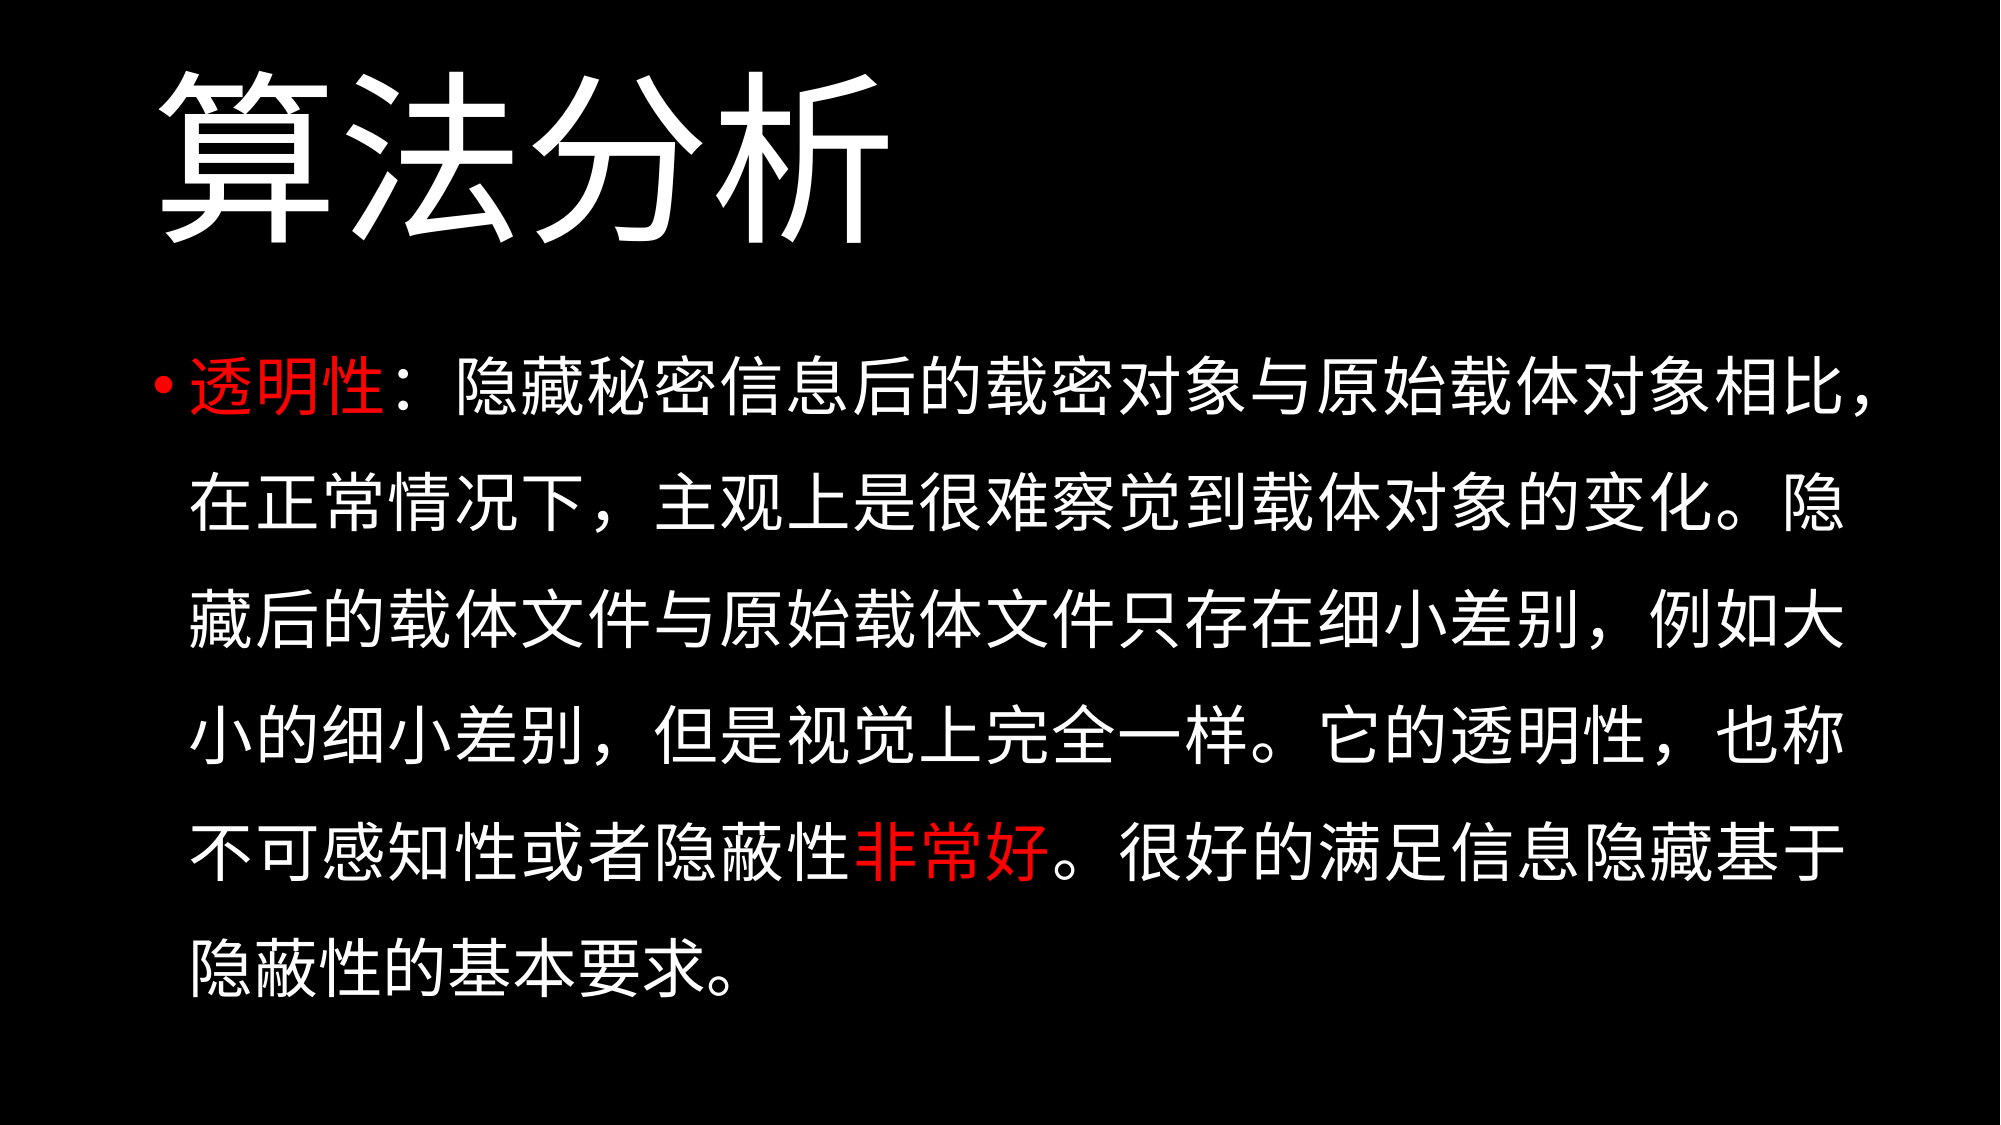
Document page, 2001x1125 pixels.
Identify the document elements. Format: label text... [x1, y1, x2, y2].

list 透明性：隐藏秘密信息后的载密对象与原始载体对象相比，在正常情况下，主观上是很难察觉到载体对象的变化。隐藏后的载体文件与原始载体文件只存在细小差别，例如大小的细小差别，但是视觉上完全一样。它的透明性，也称不可感知性或者隐蔽性非常好。很好的满足信息隐藏基于隐蔽性的基本要求。 [137, 299, 1863, 1014]
title 算法分析 [137, 59, 1863, 278]
